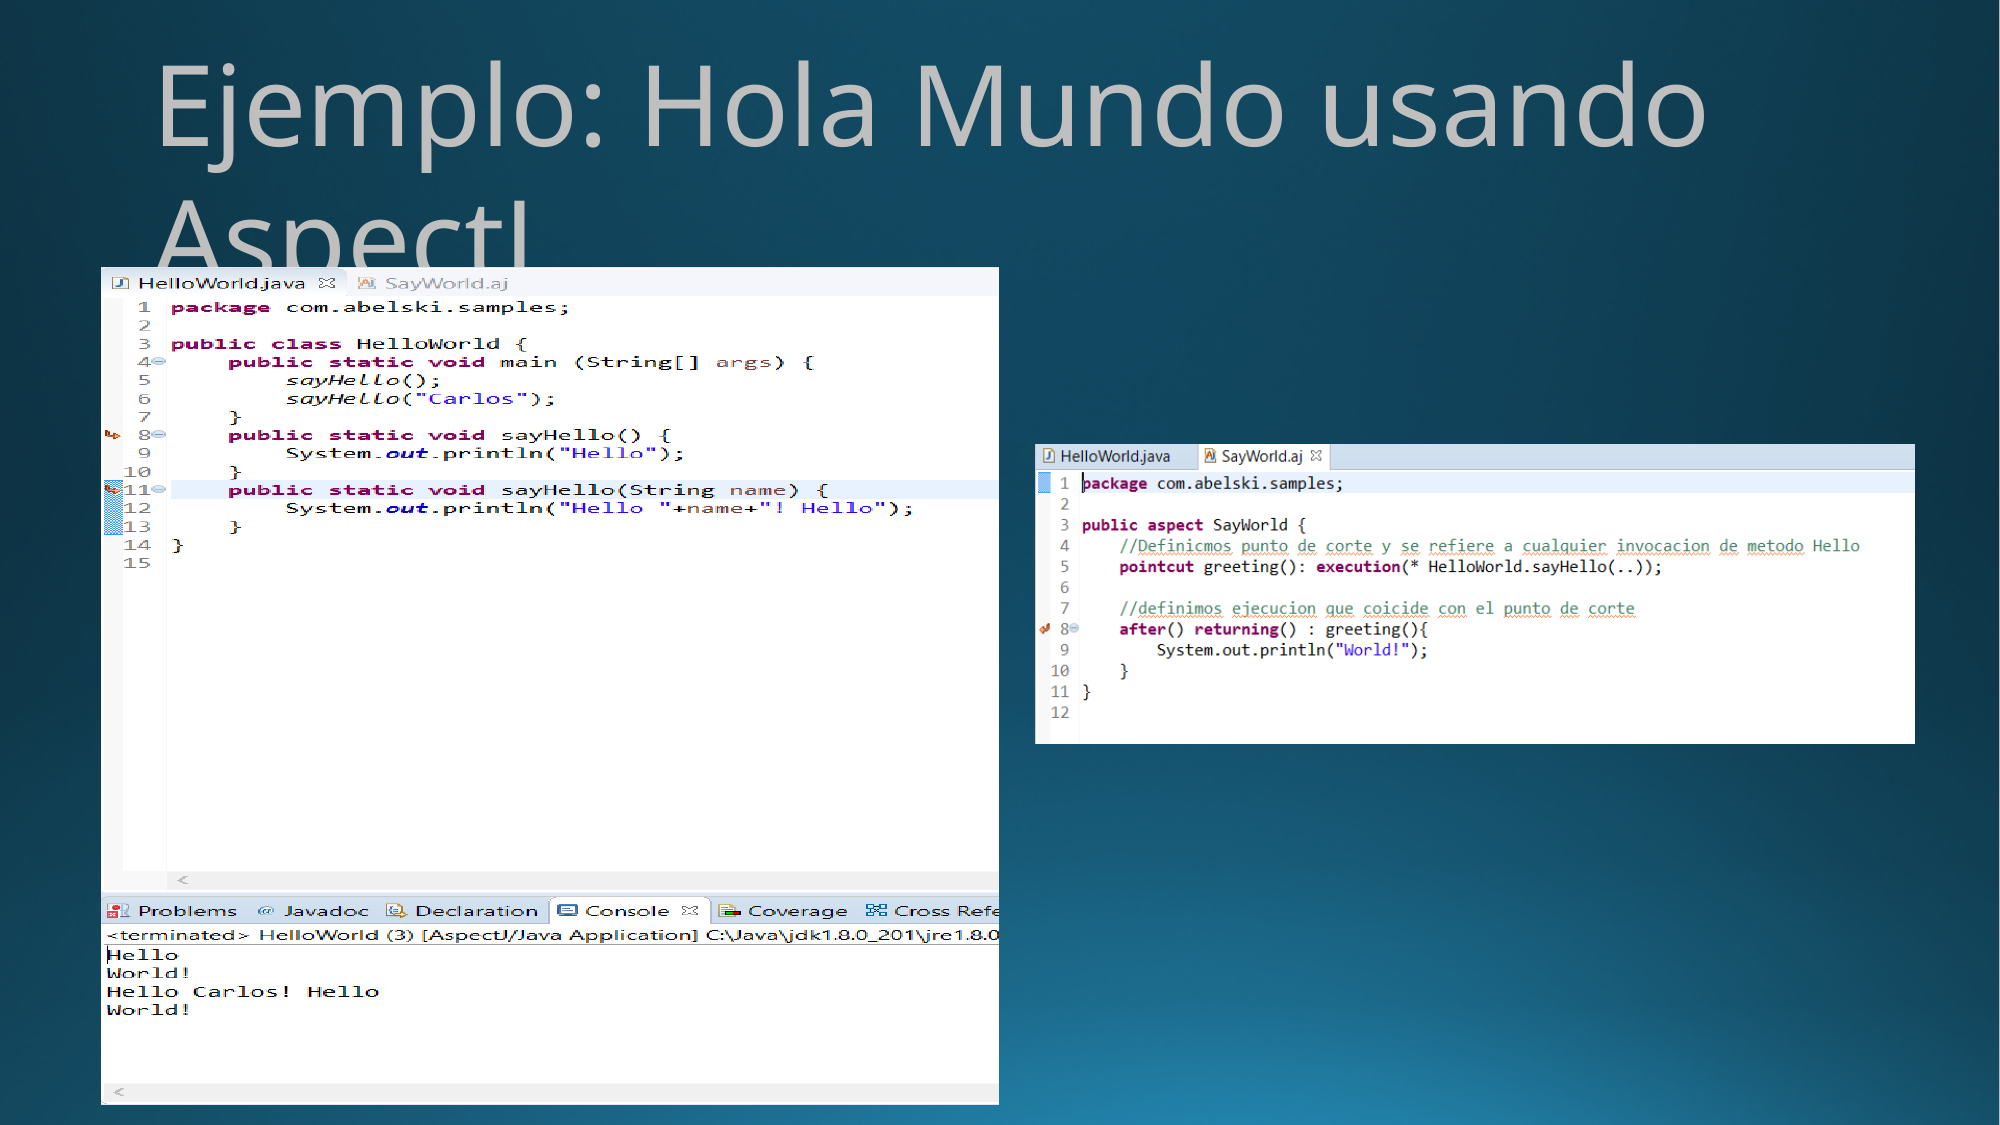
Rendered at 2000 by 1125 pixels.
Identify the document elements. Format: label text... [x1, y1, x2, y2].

text_box Ejemplo: Hola Mundo usando AspectJ [137, 59, 1862, 278]
picture [0, 0, 2000, 1125]
